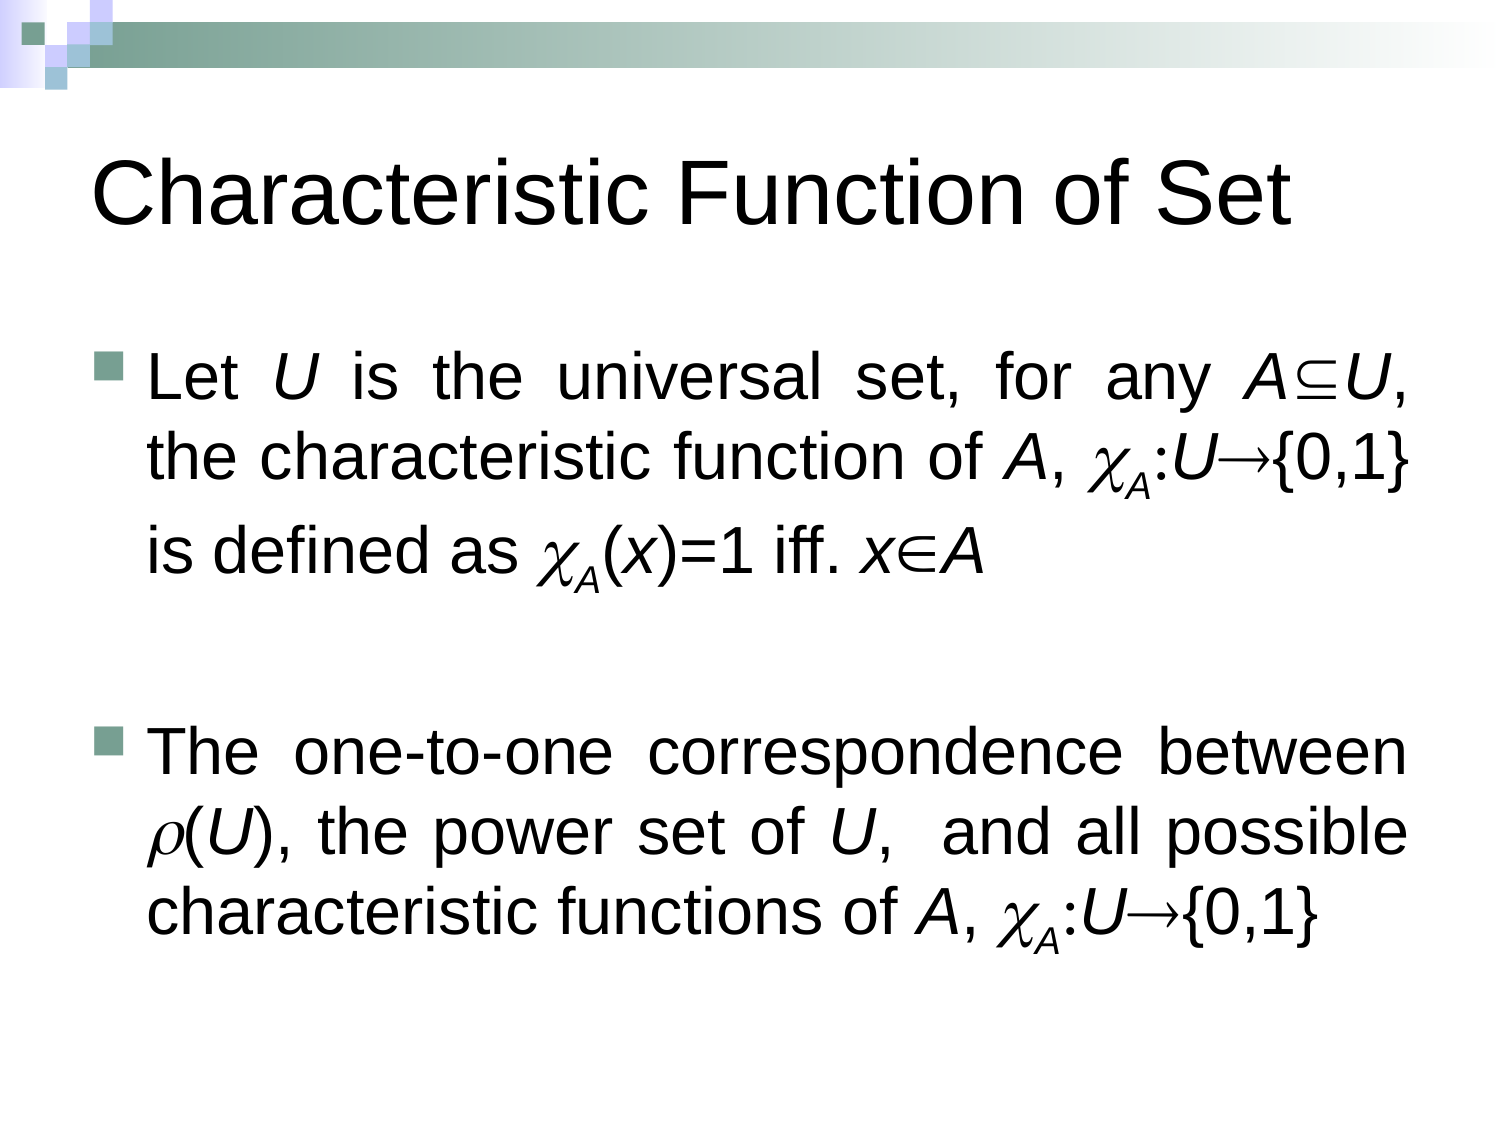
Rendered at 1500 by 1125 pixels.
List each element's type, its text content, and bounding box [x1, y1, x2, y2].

title Characteristic Function of Set [74, 74, 1426, 301]
list Let U is the universal set, for any AU, the characteristic function of A, A:U{0,1} is defined as A(x)=1 iff. xA The one-to-one correspondence between (U), the power set of U, and all possible characteristic functions of A, A:U{0,1} [74, 324, 1426, 963]
